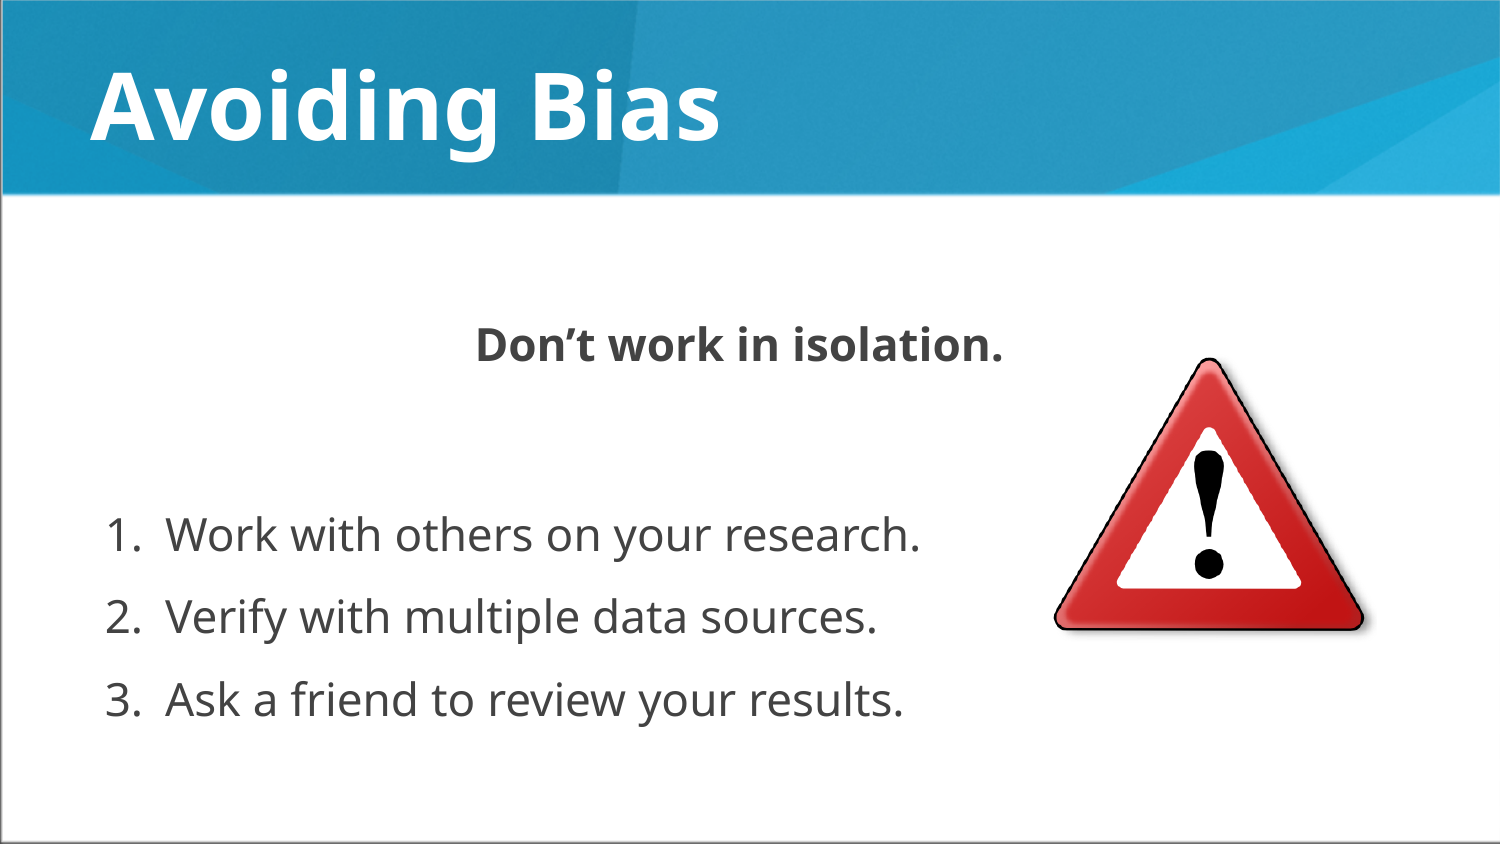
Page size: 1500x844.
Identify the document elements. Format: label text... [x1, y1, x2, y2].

list Don’t work in isolation. Work with others on your research. Verify with multiple data sources. Ask a friend to review your results. [75, 225, 1404, 788]
title Avoiding Bias [75, 33, 1425, 175]
picture [0, 0, 1500, 844]
